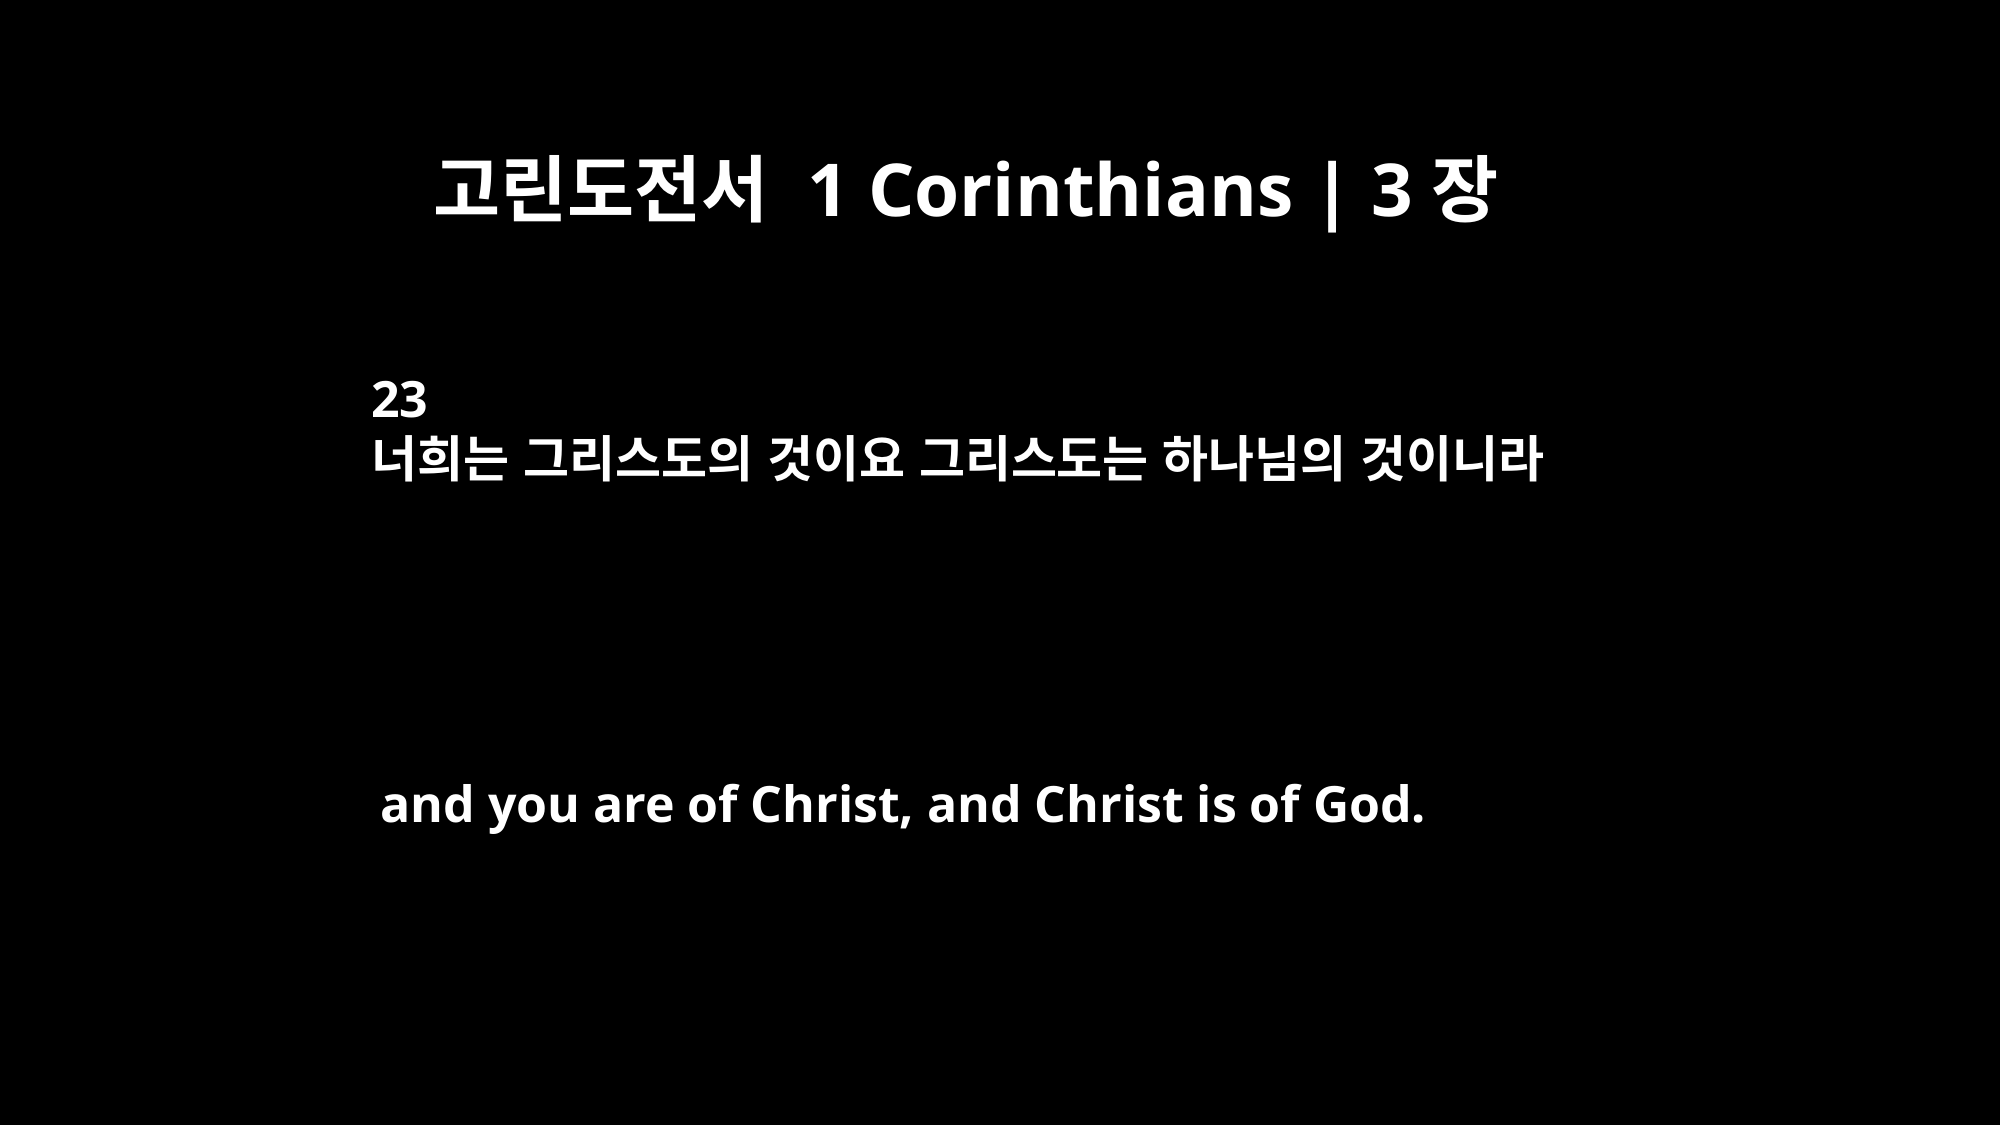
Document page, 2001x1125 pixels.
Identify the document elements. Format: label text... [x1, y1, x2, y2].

text_box and you are of Christ, and Christ is of God. [365, 764, 1442, 840]
text_box 고린도전서 1 Corinthians | 3장 [418, 136, 1514, 239]
text_box 23 너희는 그리스도의 것이요 그리스도는 하나님의 것이니라 [356, 359, 1561, 495]
